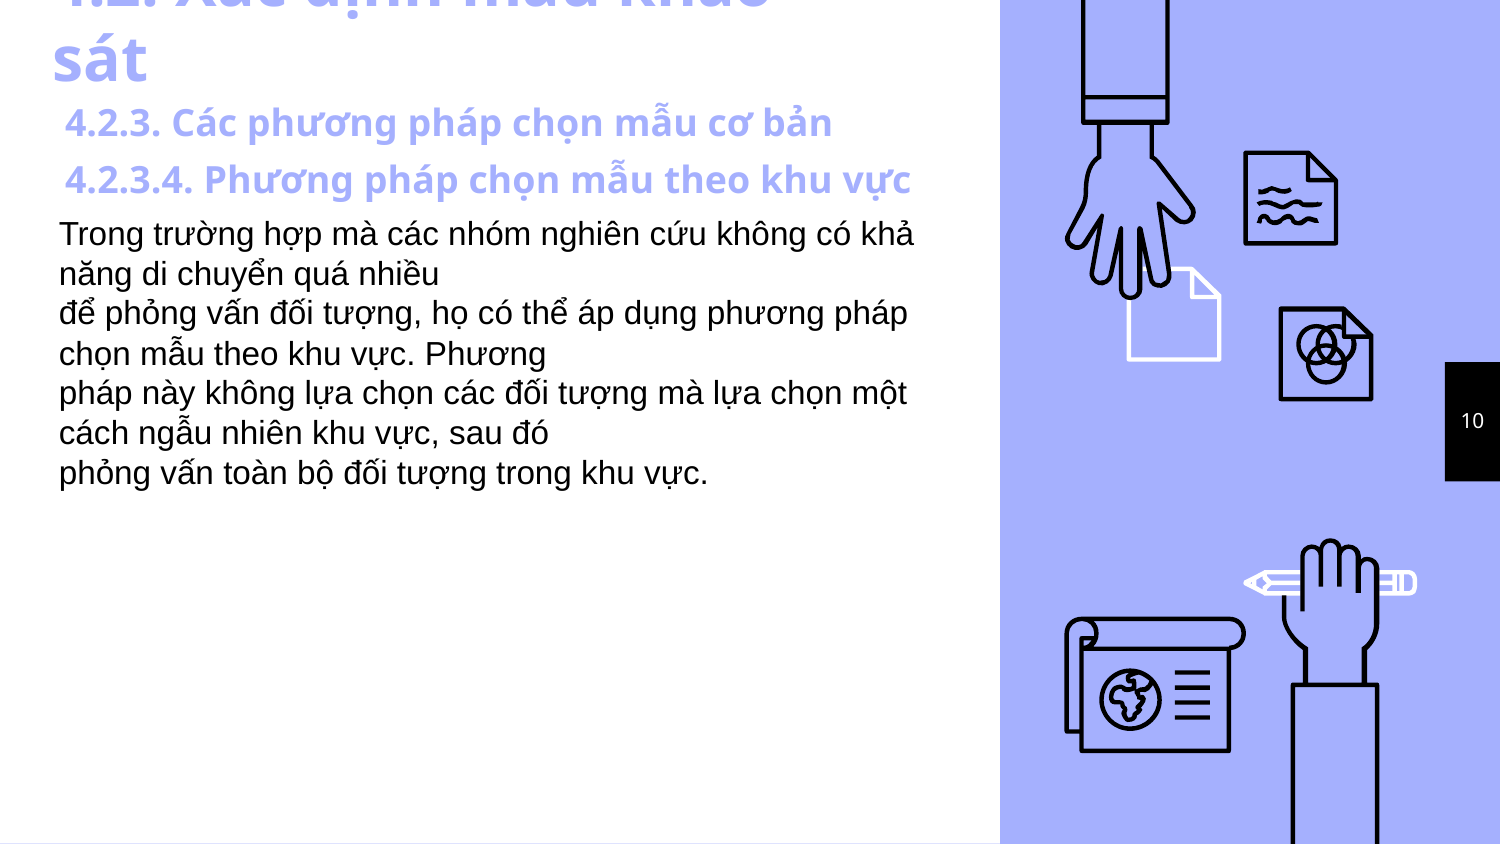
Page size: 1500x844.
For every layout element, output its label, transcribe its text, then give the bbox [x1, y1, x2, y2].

slide_number 10 [1444, 362, 1500, 482]
text_box 4.2.3. Các phương pháp chọn mẫu cơ bản [49, 96, 938, 160]
text_box 4.2.3.4. Phương pháp chọn mẫu theo khu vực [50, 146, 988, 216]
title 4.2. Xác định mẫu khảo sát [37, 21, 881, 110]
list Trong trường hợp mà các nhóm nghiên cứu không có khả năng di chuyển quá nhiều để phỏng vấn đối tượng, họ có thể áp dụng phương pháp chọn mẫu theo khu vực. Phương pháp này không lựa chọn các đối tượng mà lựa chọn một cách ngẫu nhiên khu vực, sau đó phỏng vấn toàn bộ đối tượng trong khu vực. [43, 196, 975, 560]
